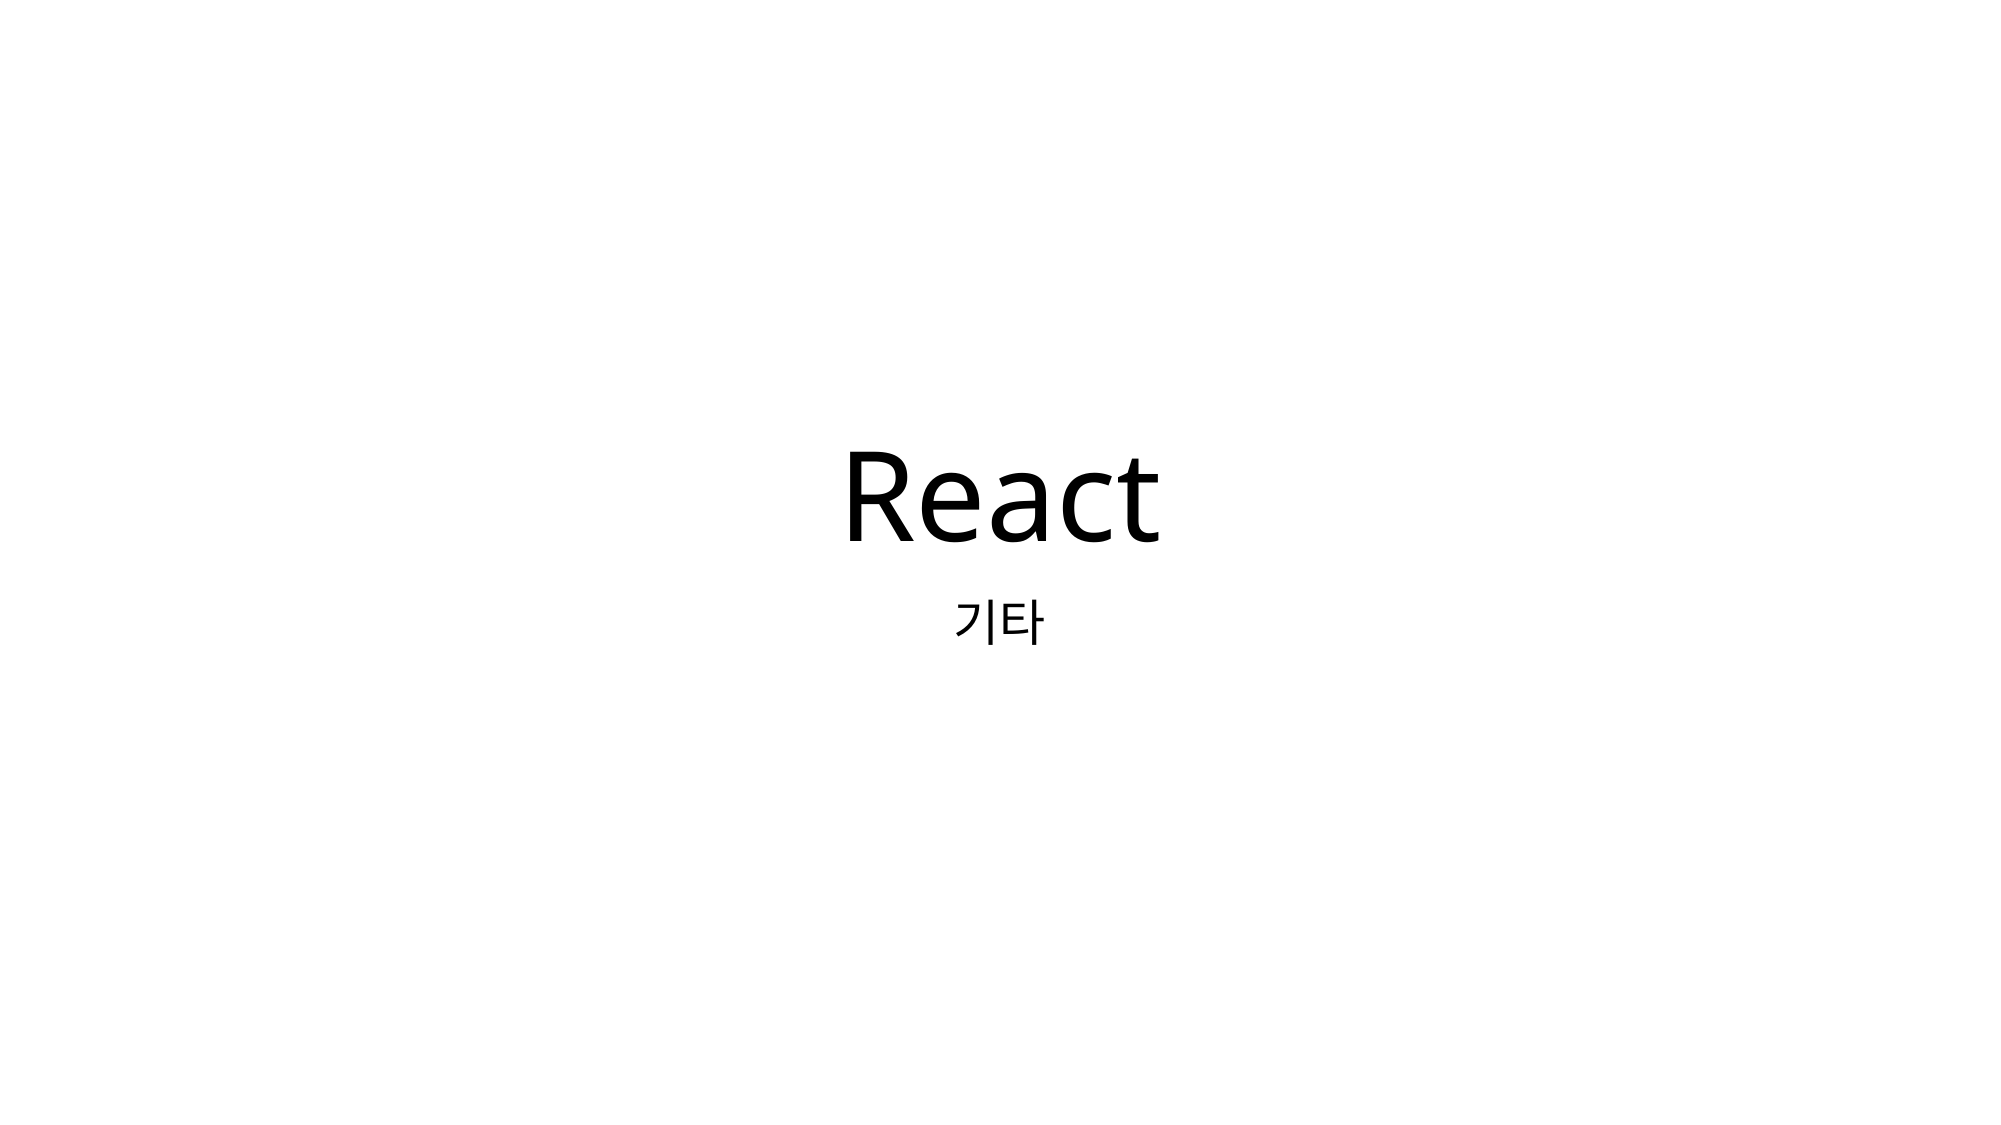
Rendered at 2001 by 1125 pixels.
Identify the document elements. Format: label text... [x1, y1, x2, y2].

title React [249, 184, 1750, 576]
subtitle 기타 [249, 590, 1750, 863]
